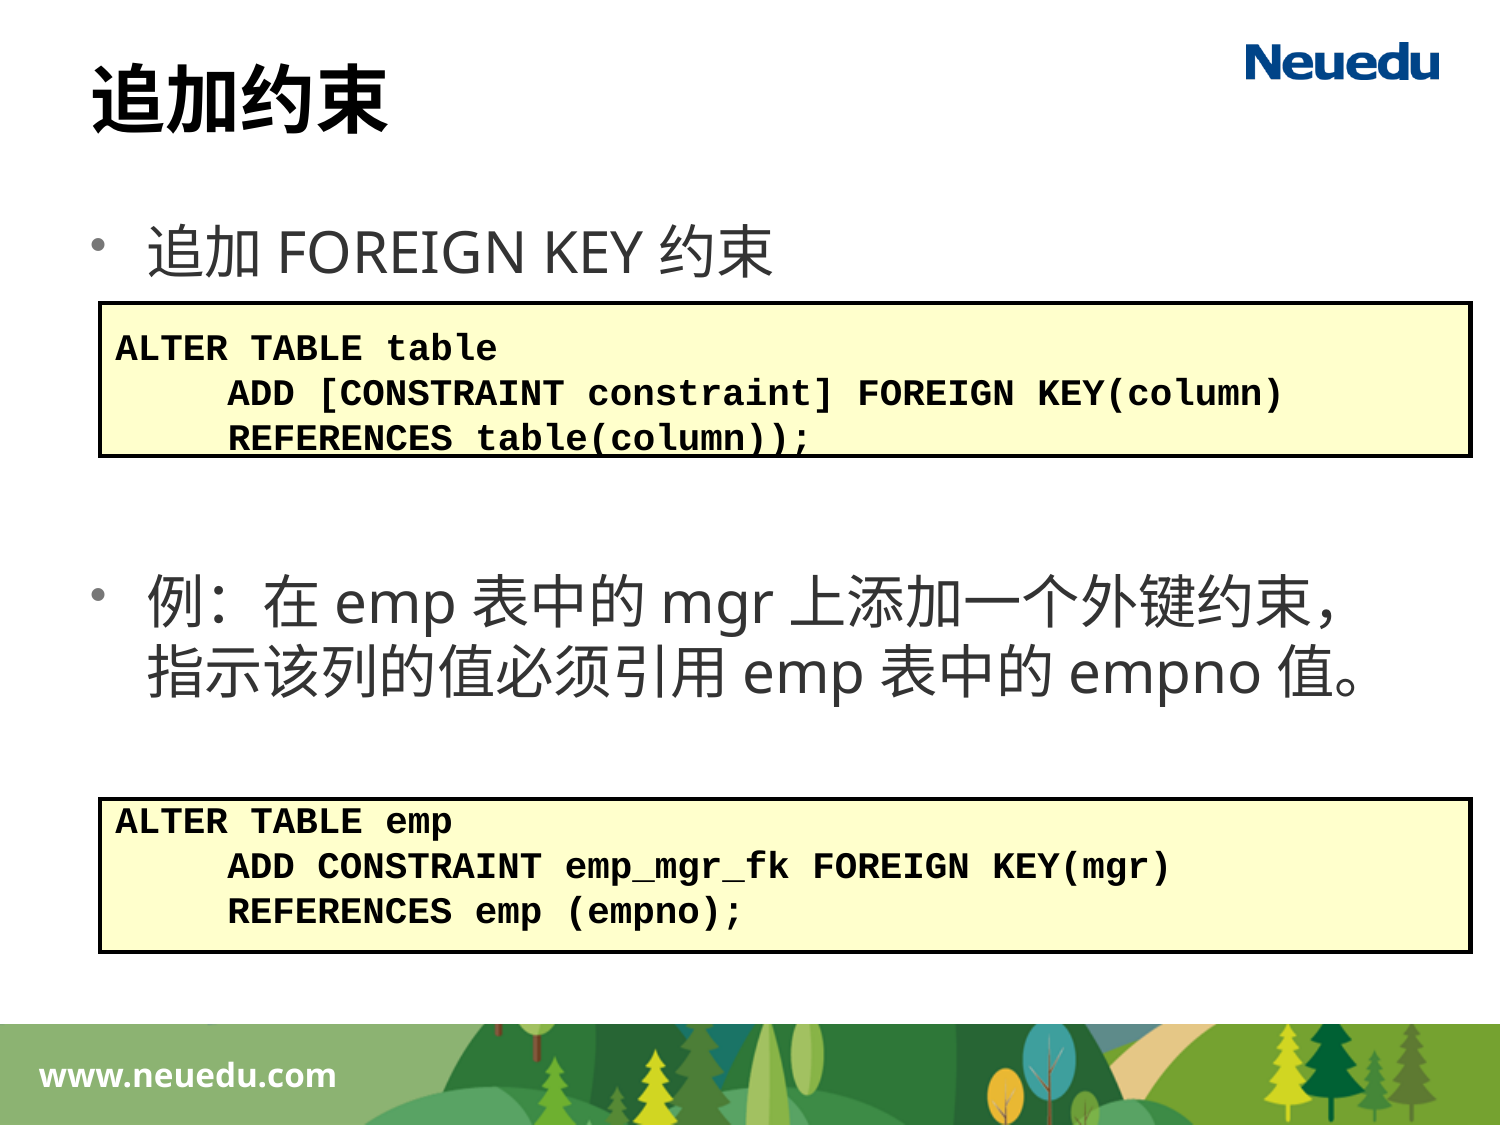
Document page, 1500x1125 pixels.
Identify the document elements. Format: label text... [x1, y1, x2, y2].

text_box ALTER TABLE table ADD [CONSTRAINT constraint] FOREIGN KEY(column) REFERENCES table(column)); [100, 313, 1460, 468]
list 追加FOREIGN KEY约束 例：在emp表中的mgr上添加一个外键约束，指示该列的值必须引用emp表中的empno值。 [75, 208, 1412, 1024]
text_box [100, 798, 1471, 953]
title 追加约束 [75, 45, 1425, 150]
picture [0, 1024, 1500, 1125]
picture [1246, 42, 1439, 80]
text_box ALTER TABLE emp ADD CONSTRAINT emp_mgr_fk FOREIGN KEY(mgr) REFERENCES emp (empno); [100, 786, 1460, 941]
text_box [100, 302, 1471, 457]
